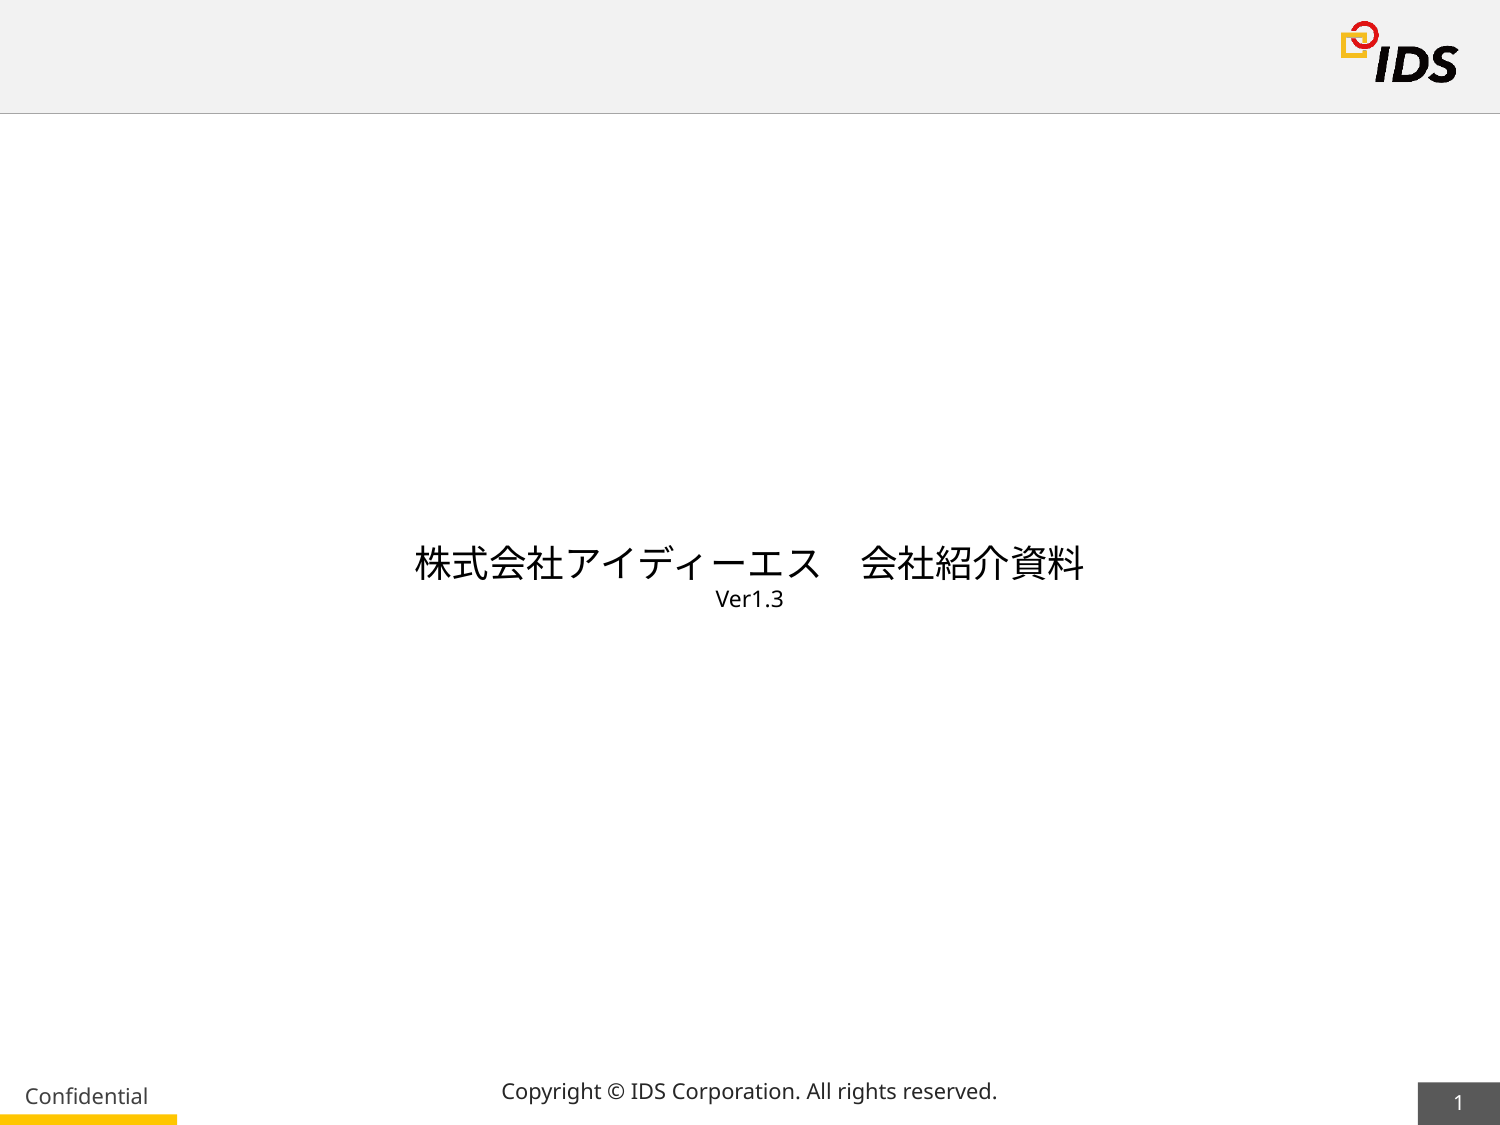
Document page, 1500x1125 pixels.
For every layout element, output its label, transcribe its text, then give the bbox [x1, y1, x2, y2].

picture [1340, 7, 1459, 96]
text_box 株式会社アイディーエス 会社紹介資料 Ver1.3 [399, 532, 1101, 620]
